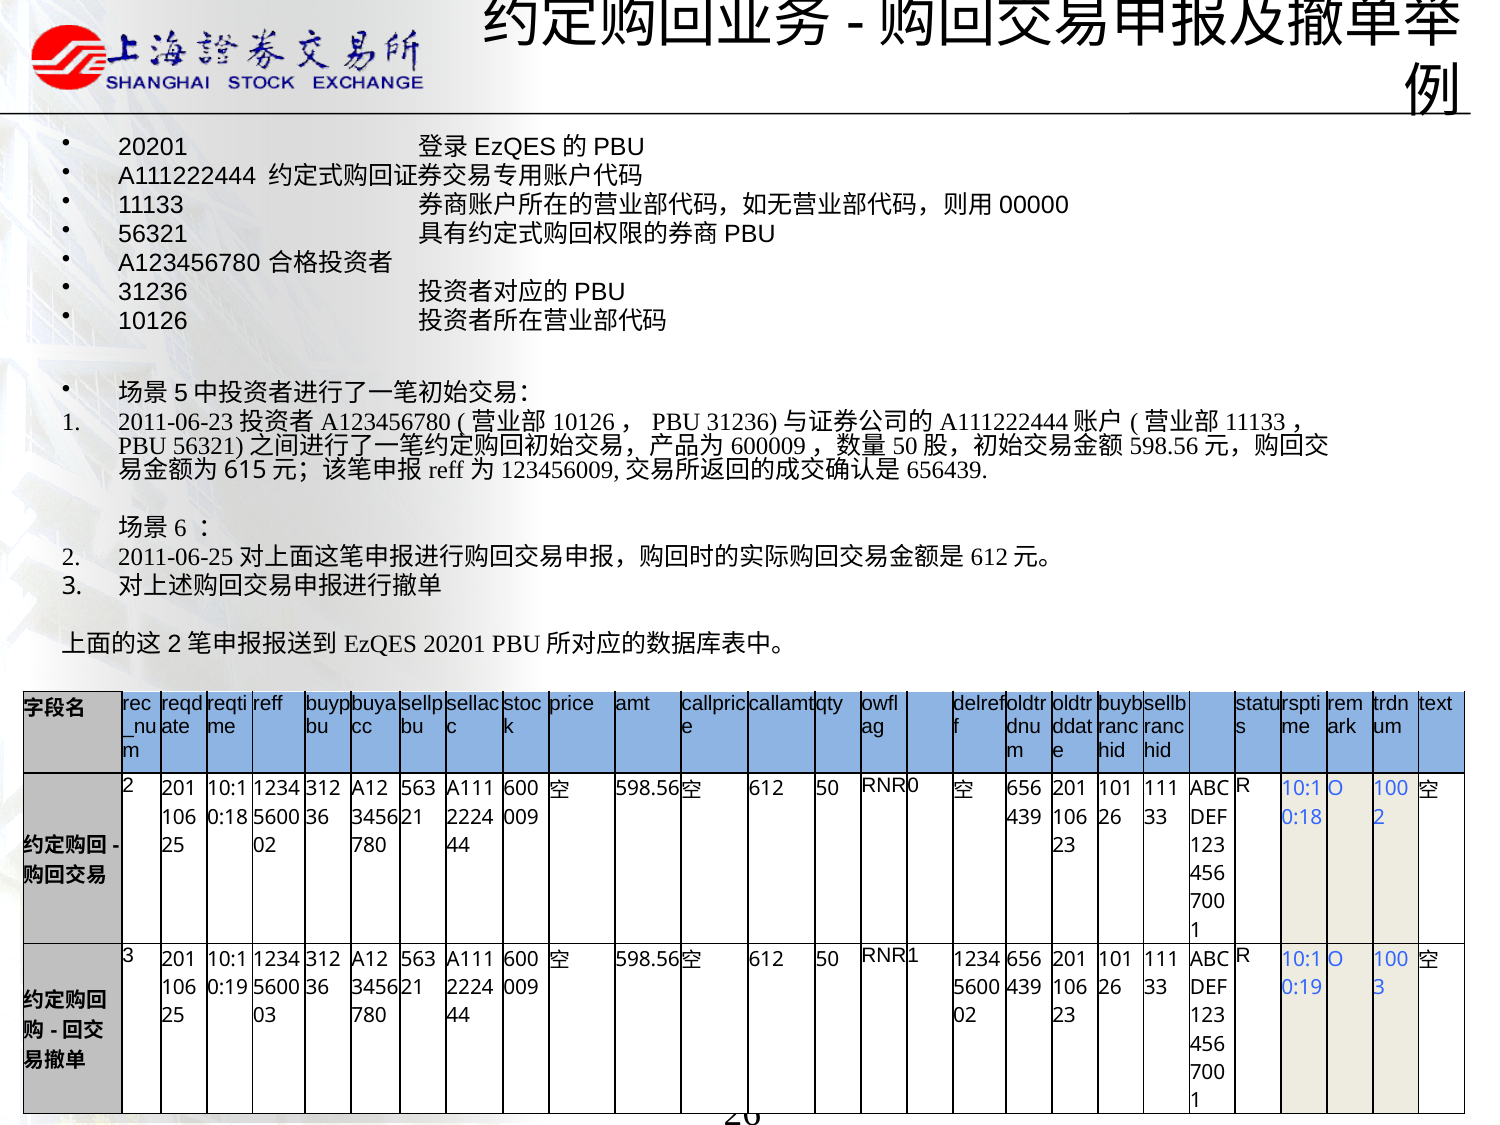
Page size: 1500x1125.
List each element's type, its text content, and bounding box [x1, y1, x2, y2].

table_cell R [1236, 774, 1280, 943]
table_header buypbu [306, 692, 350, 772]
table_cell RNR [862, 774, 906, 943]
table_cell RNR [862, 944, 906, 1113]
table_cell 空 [954, 774, 1005, 943]
table_cell A123456780 [352, 944, 399, 1113]
table_cell 612 [749, 774, 814, 943]
table_cell 1234560003 [253, 944, 304, 1113]
table_header amt [616, 692, 680, 772]
table_header remark [1328, 692, 1372, 772]
table_cell 50 [816, 944, 860, 1113]
table_header callamt [749, 692, 814, 772]
table_header reqtime [208, 692, 252, 772]
table_cell A111222444 [447, 774, 502, 943]
picture [29, 25, 424, 91]
table_header price [550, 692, 614, 772]
table_cell 10:10:18 [208, 774, 252, 943]
table_cell 50 [816, 774, 860, 943]
table_cell 空 [550, 774, 614, 943]
text_box 26 [603, 1114, 882, 1125]
table_cell 2 [123, 774, 160, 943]
table_cell 约定购回-购回交易 [24, 774, 121, 943]
table_header [908, 692, 952, 772]
table_header text [1419, 692, 1464, 772]
table_header buyacc [352, 692, 399, 772]
table_cell 10126 [1099, 774, 1143, 943]
table_cell 0 [908, 774, 952, 943]
title 约定购回业务-购回交易申报及撤单举例 [433, 6, 1477, 100]
text_box 场景5中投资者进行了一笔初始交易： 2011-06-23投资者A123456780 (营业部10126，PBU 31236)与证券公司的A111222444账户(营业部11133，PBU 56321)之间进行了一笔约定购回初始交易，产品为600009，数量50股，初始交易金额598.56元，购回交易金额为615元；该笔申报reff为123456009,交易所返回的成交确认是656439. 场景6 ： 2011-06-25对上面这笔申报进行购回交易申报，购回时的实际购回交易金额是612元。 对上述购回交易申报进行撤单 上面的这2笔申报报送到EzQES 20201 PBU所对应的数据库表中。 [46, 375, 1350, 610]
table_cell 598.56 [616, 944, 680, 1113]
table_header 字段名 [24, 692, 121, 772]
table_cell 10:10:19 [208, 944, 252, 1113]
table_cell 空 [682, 944, 747, 1113]
table_cell 约定购回购-回交易撤单 [24, 944, 121, 1113]
table_header rec_num [123, 692, 160, 772]
table_cell 600009 [504, 944, 548, 1113]
table_cell 656439 [1007, 944, 1051, 1113]
table_header rsptime [1282, 692, 1326, 772]
table_cell 1234560002 [954, 944, 1005, 1113]
table_cell ABCDEF1234567001 [1190, 944, 1234, 1113]
table_cell 56321 [401, 944, 445, 1113]
table_header delreff [954, 692, 1005, 772]
table_cell 11133 [1144, 774, 1189, 943]
table_header oldtrddate [1053, 692, 1097, 772]
table_cell 10126 [1099, 944, 1143, 1113]
table_header trdnum [1374, 692, 1418, 772]
table_header reqdate [162, 692, 206, 772]
table_header sellpbu [401, 692, 445, 772]
table_cell 600009 [504, 774, 548, 943]
table_cell 空 [550, 944, 614, 1113]
table_cell A123456780 [352, 774, 399, 943]
table_cell 1234560002 [253, 774, 304, 943]
table_header status [1236, 692, 1280, 772]
table_cell R [1236, 944, 1280, 1113]
table_header reff [253, 692, 304, 772]
table_header oldtrdnum [1007, 692, 1051, 772]
table_cell 31236 [306, 944, 350, 1113]
table_cell 10:10:18 [1282, 774, 1326, 943]
table_header sellacc [447, 692, 502, 772]
text_box 20201 登录EzQES的PBU A111222444 约定式购回证券交易专用账户代码 11133 券商账户所在的营业部代码，如无营业部代码，则用00000 56321 具有约定式购回权限的券商PBU A123456780 合格投资者 31236 投资者对应的PBU 10126 投资者所在营业部代码 [46, 128, 1350, 352]
table_header owflag [862, 692, 906, 772]
table_header sellbranchid [1144, 692, 1189, 772]
table_cell 20110623 [1053, 944, 1097, 1113]
table_cell O [1328, 774, 1372, 943]
table_header callprice [682, 692, 747, 772]
table_cell 空 [682, 774, 747, 943]
table_cell 20110623 [1053, 774, 1097, 943]
table_header qty [816, 692, 860, 772]
table_cell ABCDEF1234567001 [1190, 774, 1234, 943]
table_cell 1 [908, 944, 952, 1113]
table_cell 空 [1419, 944, 1464, 1113]
table_cell 1002 [1374, 774, 1418, 943]
table_cell 10:10:19 [1282, 944, 1326, 1113]
table_header buybranchid [1099, 692, 1143, 772]
table_header stock [504, 692, 548, 772]
table_cell 11133 [1144, 944, 1189, 1113]
table_header [1190, 692, 1234, 772]
table_cell 56321 [401, 774, 445, 943]
table_cell 598.56 [616, 774, 680, 943]
table_cell 612 [749, 944, 814, 1113]
table_cell 656439 [1007, 774, 1051, 943]
table_cell 3 [123, 944, 160, 1113]
table_cell 31236 [306, 774, 350, 943]
table_cell 空 [1419, 774, 1464, 943]
table_cell 20110625 [162, 944, 206, 1113]
table_cell O [1328, 944, 1372, 1113]
table_cell 1003 [1374, 944, 1418, 1113]
table_cell A111222444 [447, 944, 502, 1113]
text_box [42, 140, 1363, 387]
table_cell 20110625 [162, 774, 206, 943]
